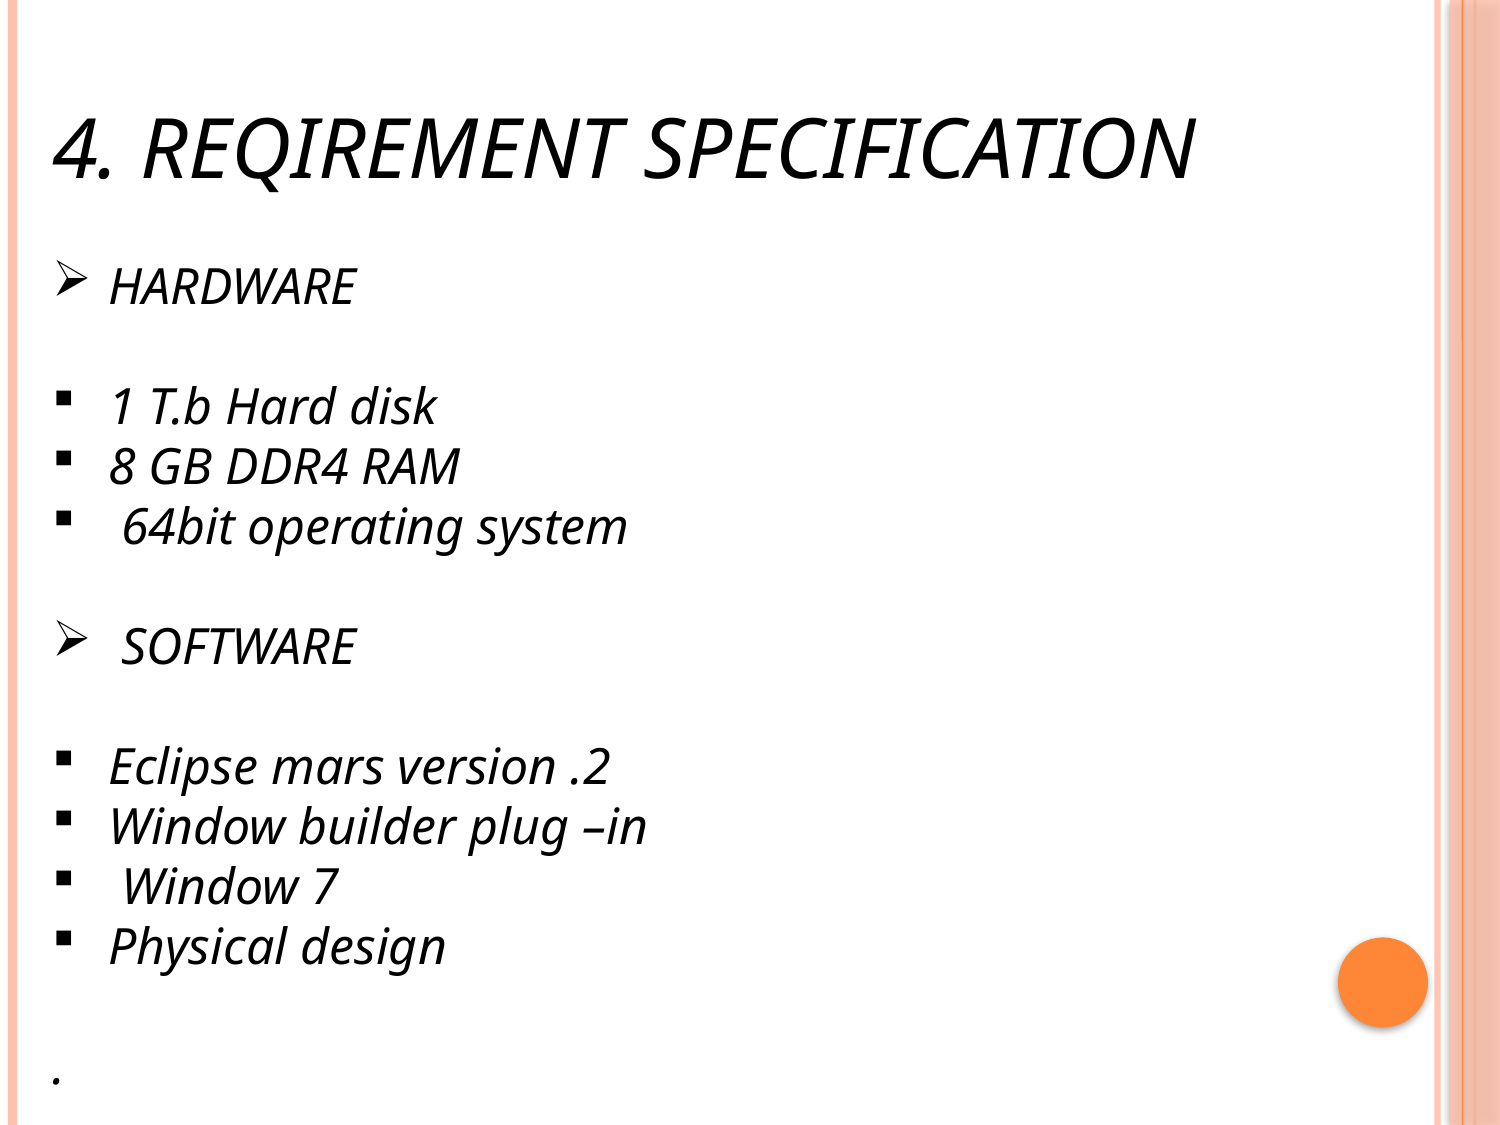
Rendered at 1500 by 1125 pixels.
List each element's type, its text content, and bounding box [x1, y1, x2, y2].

text_box 4. REQIREMENT SPECIFICATION HARDWARE 1 T.b Hard disk 8 GB DDR4 RAM 64bit operating system SOFTWARE Eclipse mars version .2 Window builder plug –in Window 7 Physical design . [37, 87, 1500, 1125]
